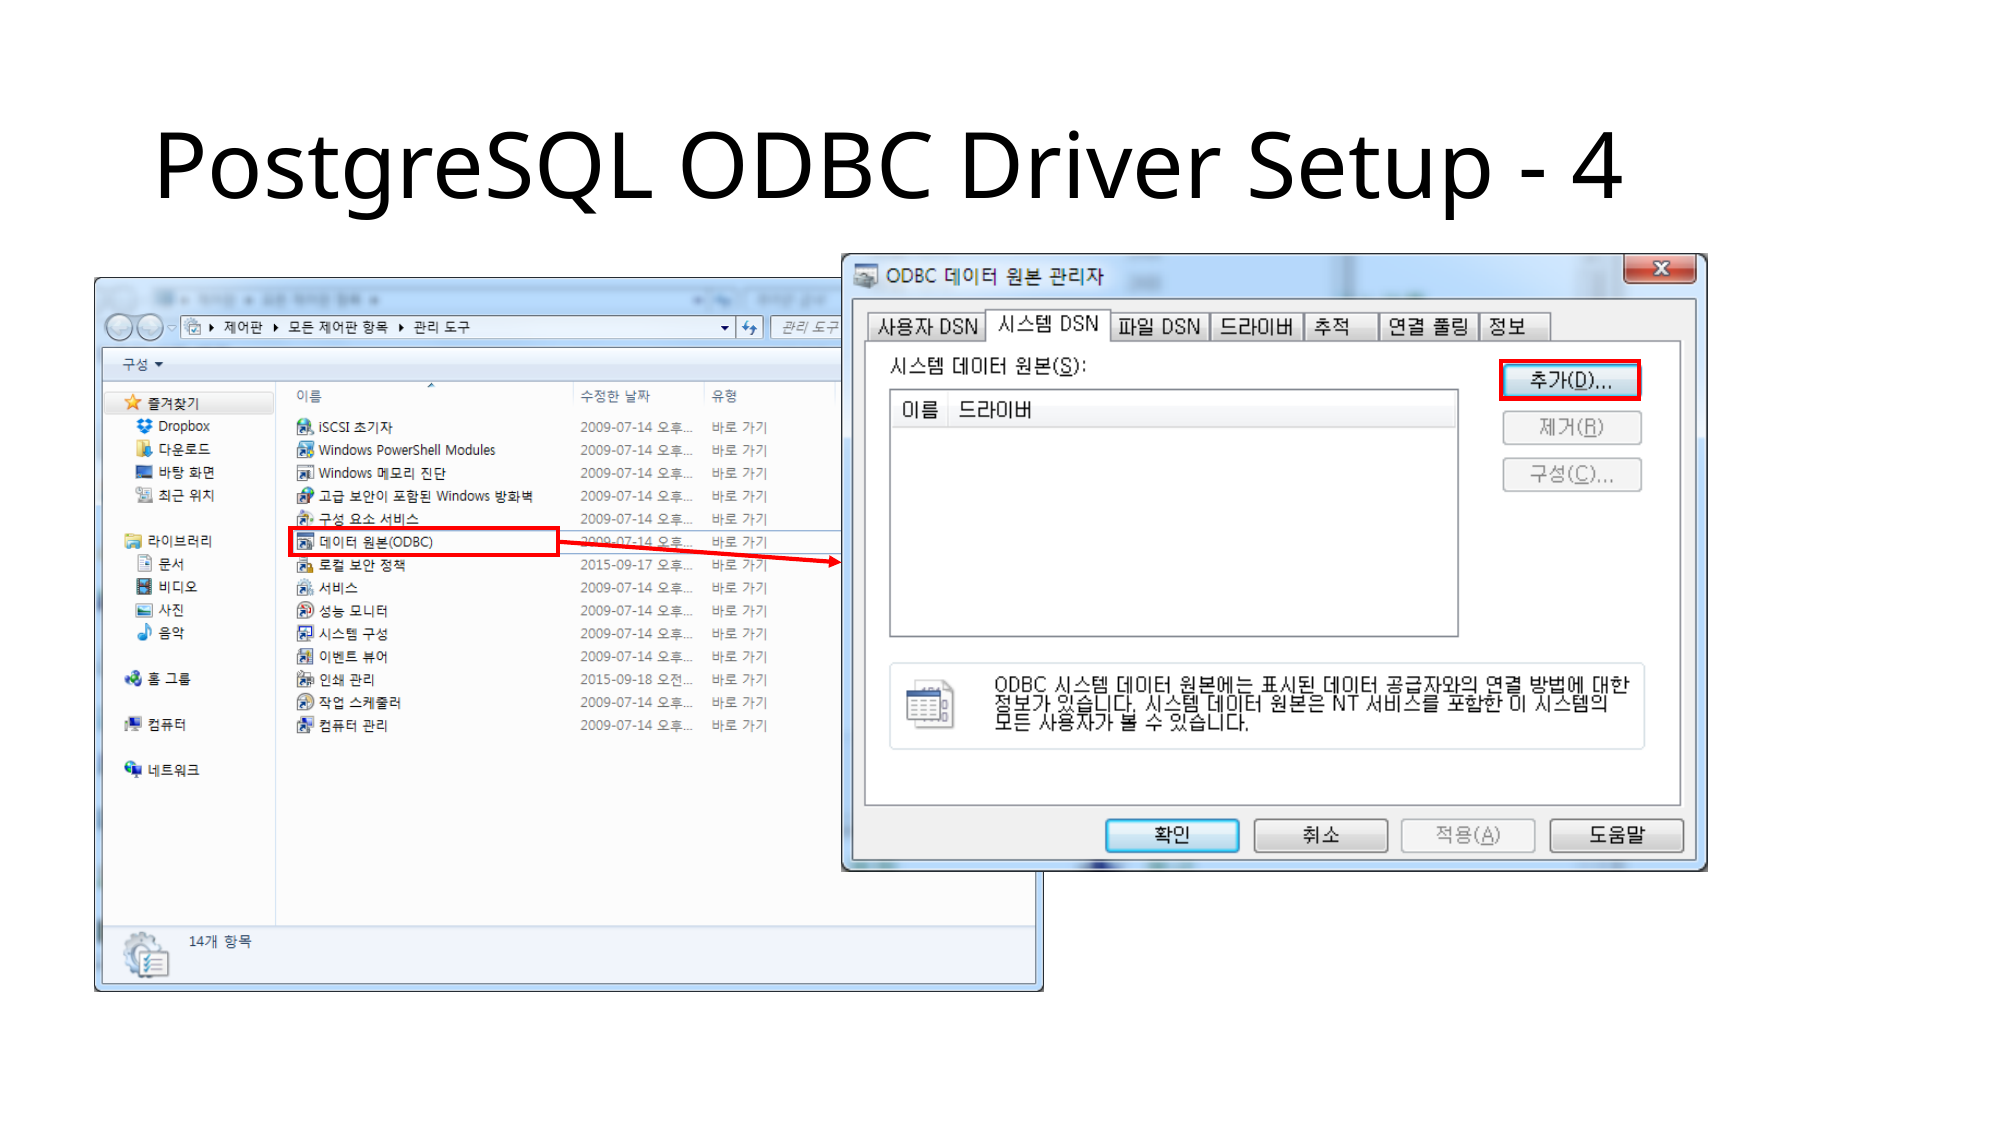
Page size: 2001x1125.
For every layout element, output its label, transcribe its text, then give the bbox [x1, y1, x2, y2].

title PostgreSQL ODBC Driver Setup - 4 [137, 59, 1863, 278]
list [94, 277, 1044, 992]
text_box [558, 541, 842, 563]
picture [841, 253, 1708, 872]
